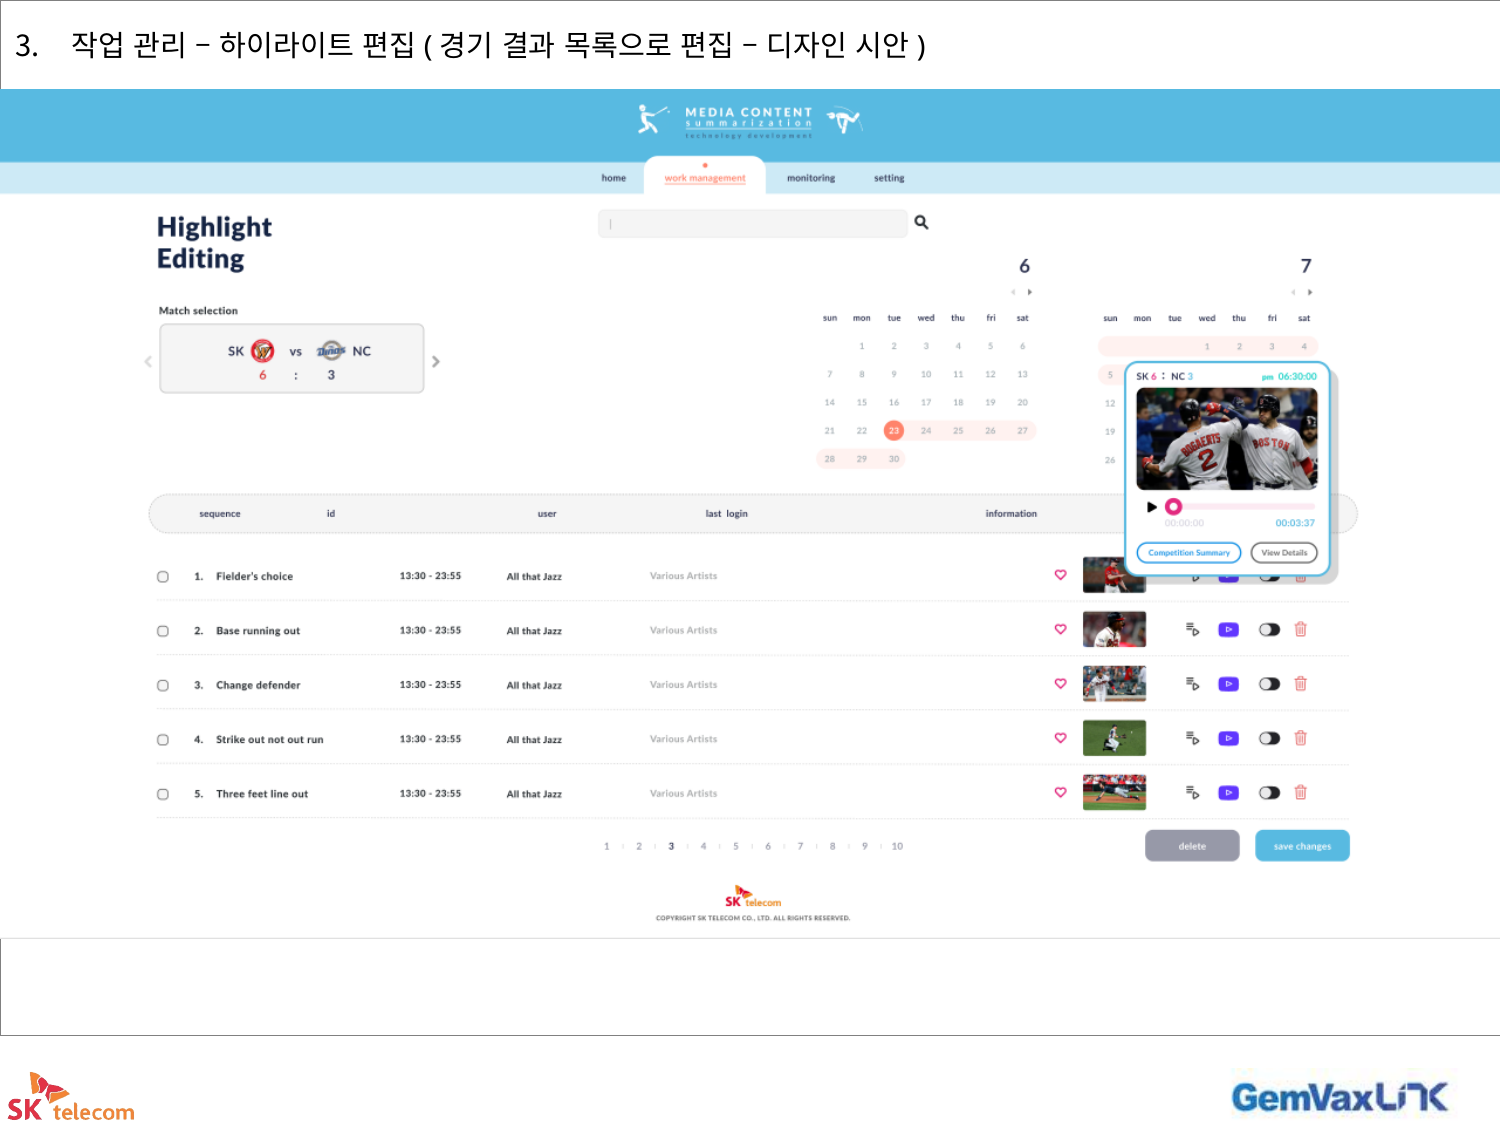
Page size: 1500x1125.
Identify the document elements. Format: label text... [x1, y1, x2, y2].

picture [1182, 1068, 1500, 1125]
title 작업 관리 – 하이라이트 편집(경기 결과 목록으로 편집 – 디자인 시안) [0, 0, 1350, 88]
picture [0, 1066, 136, 1125]
picture [0, 89, 1500, 940]
